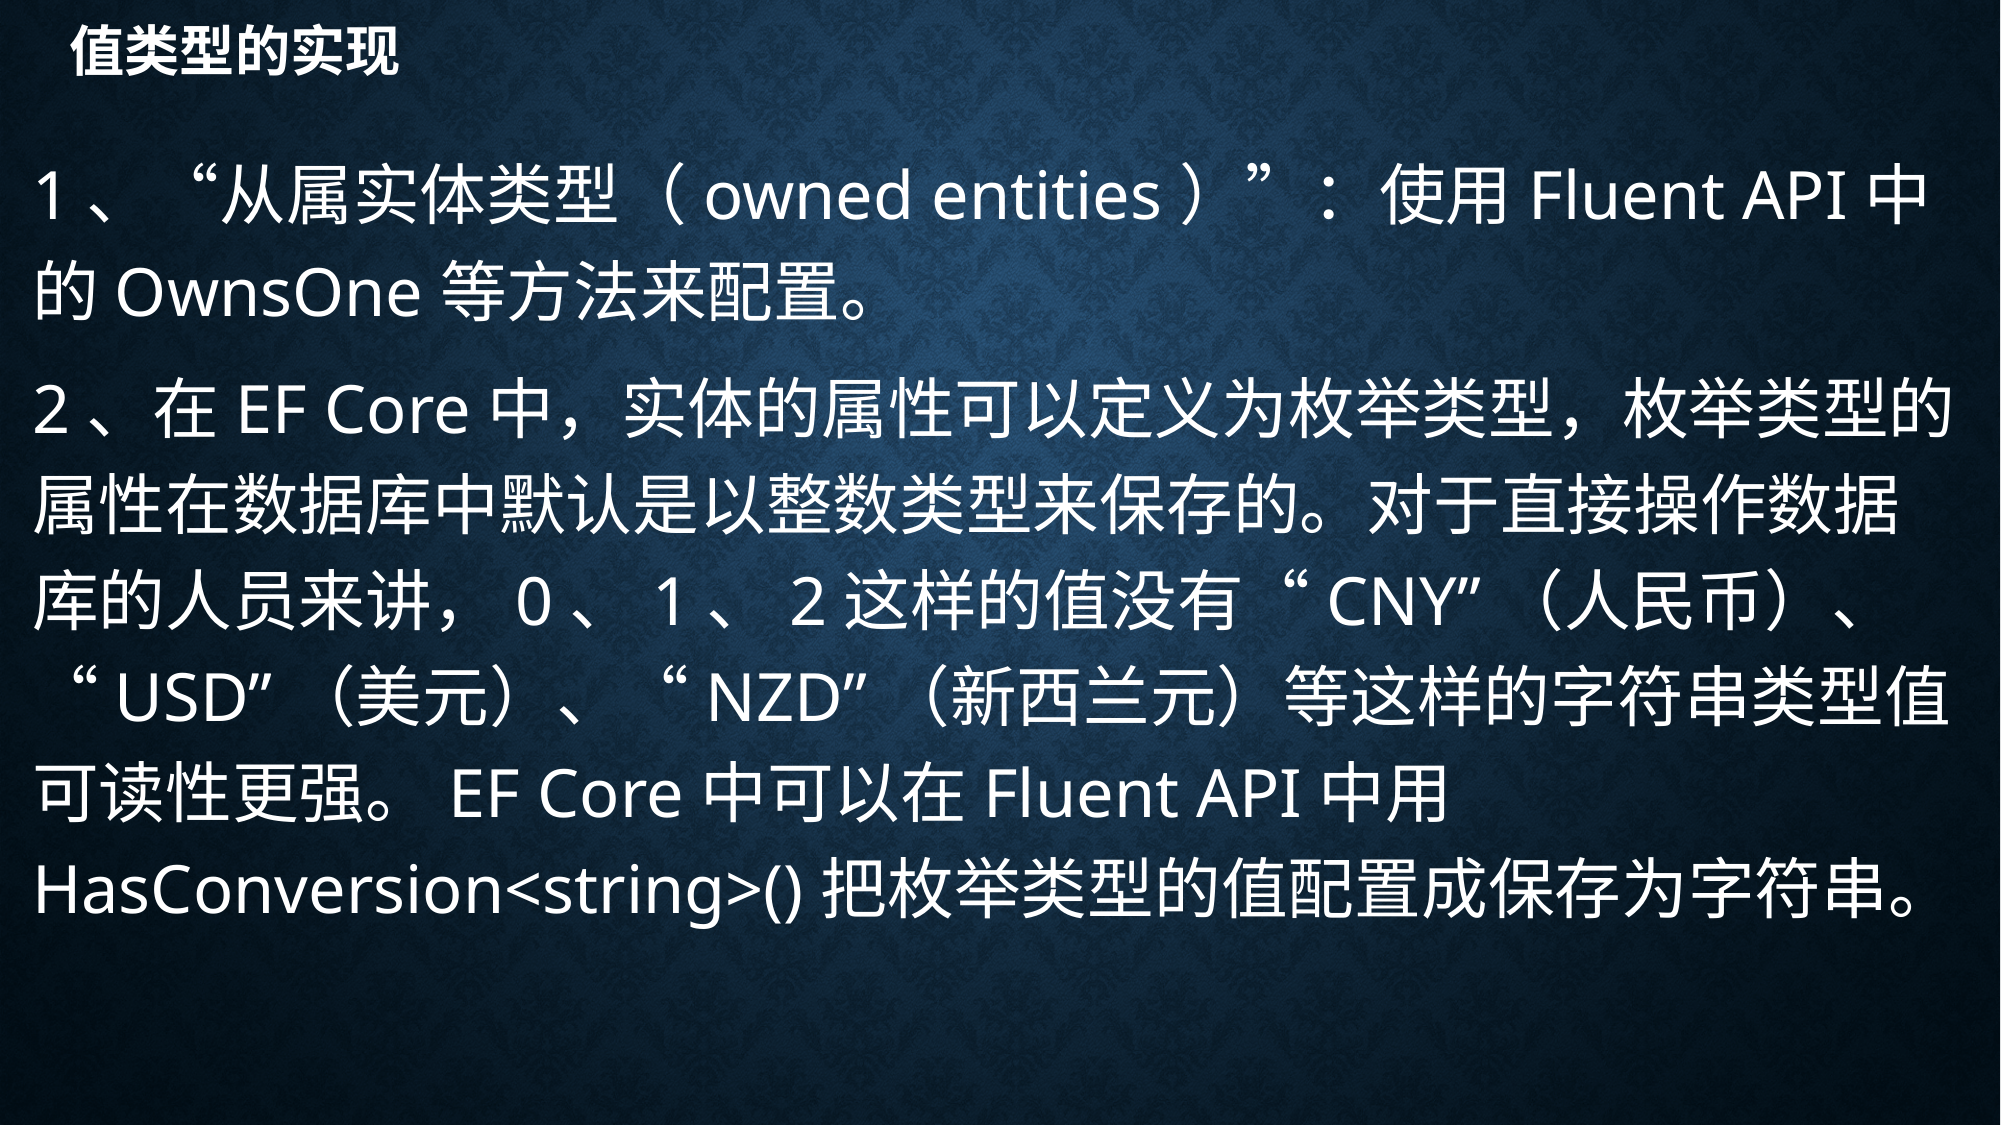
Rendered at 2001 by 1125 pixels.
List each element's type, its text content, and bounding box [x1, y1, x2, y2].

title 值类型的实现 [0, 15, 471, 91]
list 1、“从属实体类型（owned entities）”：使用Fluent API中的OwnsOne等方法来配置。 2、在EF Core中，实体的属性可以定义为枚举类型，枚举类型的属性在数据库中默认是以整数类型来保存的。对于直接操作数据库的人员来讲，0、1、2这样的值没有“CNY”（人民币）、“USD”（美元）、“NZD”（新西兰元）等这样的字符串类型值可读性更强。EF Core中可以在Fluent API中用HasConversion<string>()把枚举类型的值配置成保存为字符串。 [17, 129, 1979, 1107]
